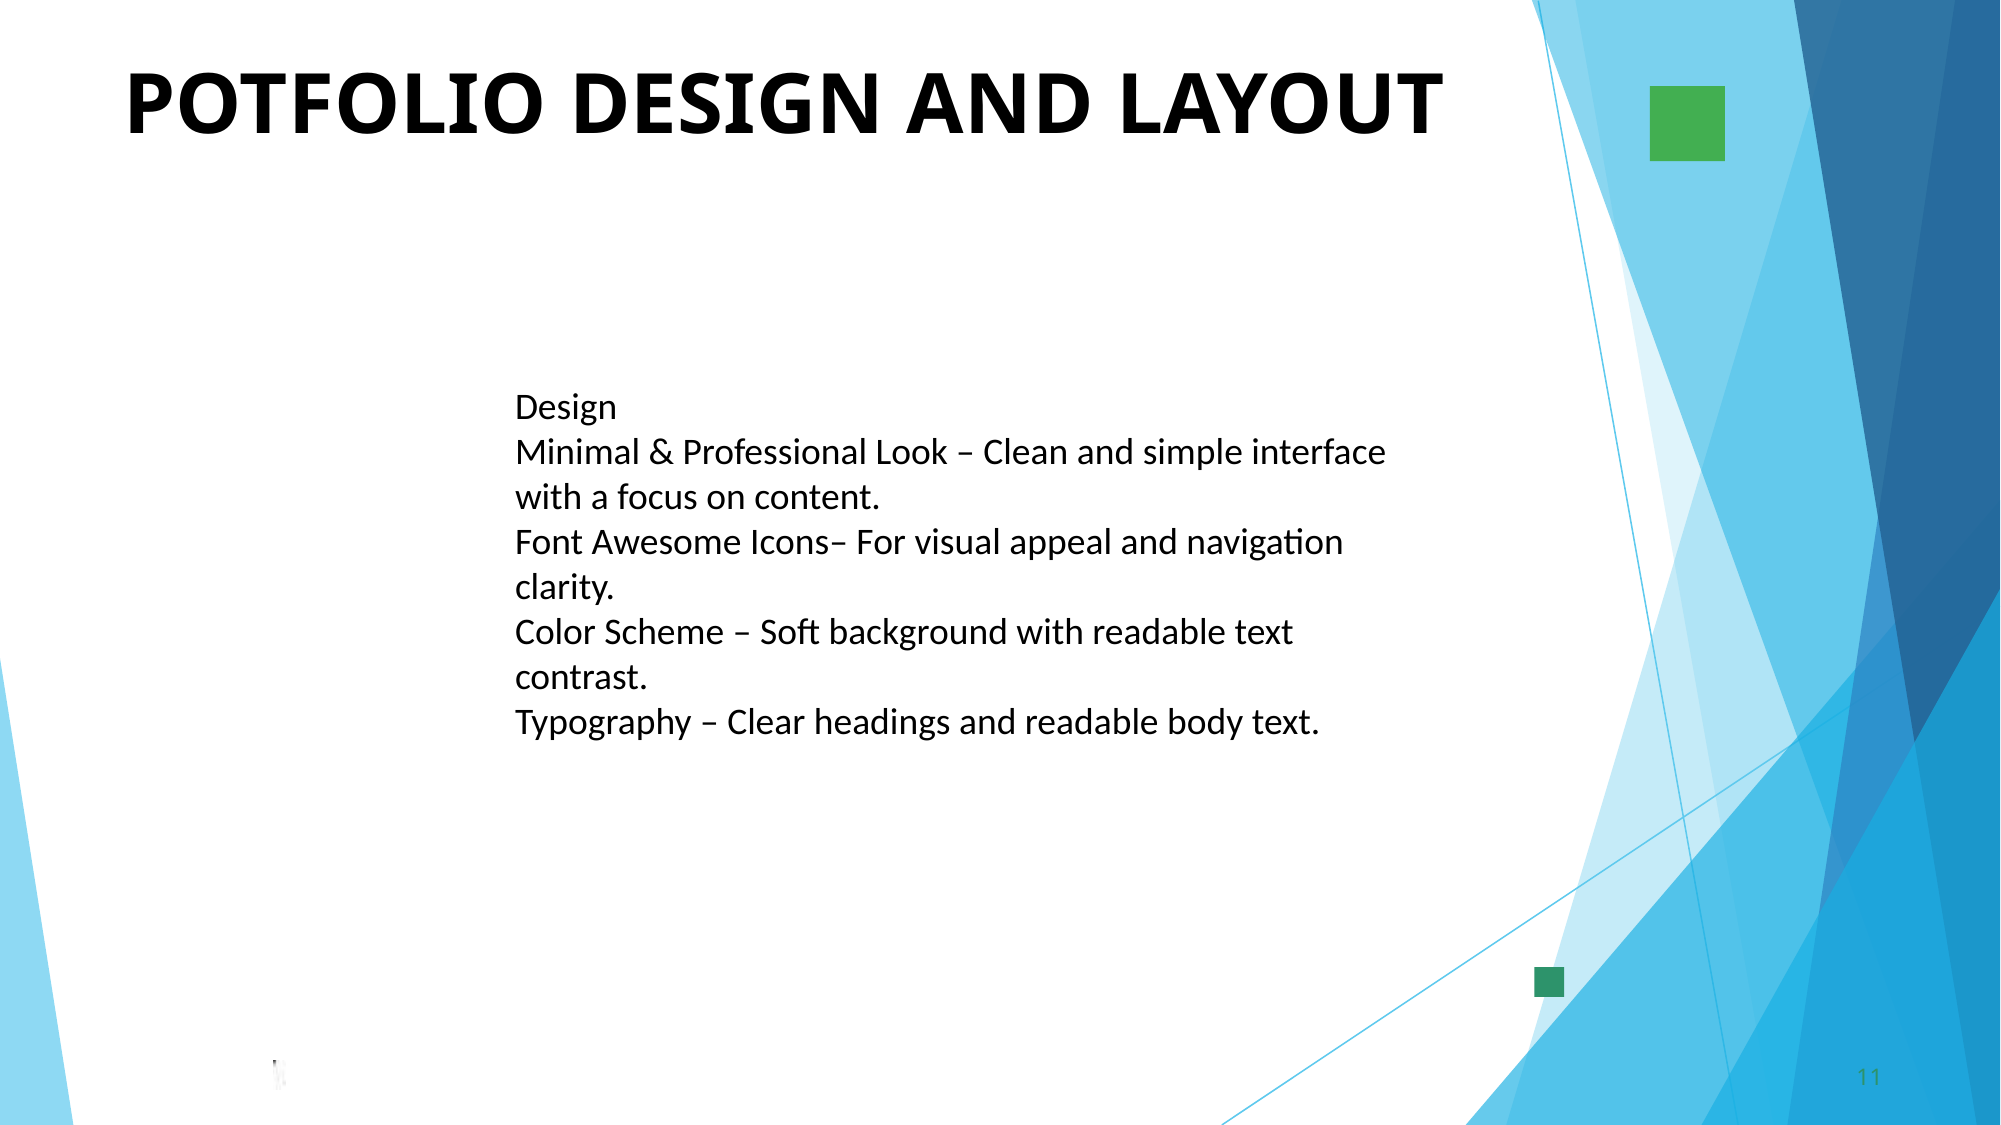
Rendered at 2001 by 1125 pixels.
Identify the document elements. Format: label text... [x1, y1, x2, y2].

picture [273, 1060, 287, 1091]
text_box POTFOLIO DESIGN AND LAYOUT [121, 47, 1564, 150]
text_box [1534, 967, 1565, 997]
text_box [1649, 86, 1725, 162]
text_box Design Minimal & Professional Look – Clean and simple interface with a focus on content. Font Awesome Icons– For visual appeal and navigation clarity. Color Scheme – Soft background with readable text contrast. Typography – Clear headings and readable body text. [500, 374, 1501, 750]
text_box 11 [1849, 1061, 1888, 1095]
